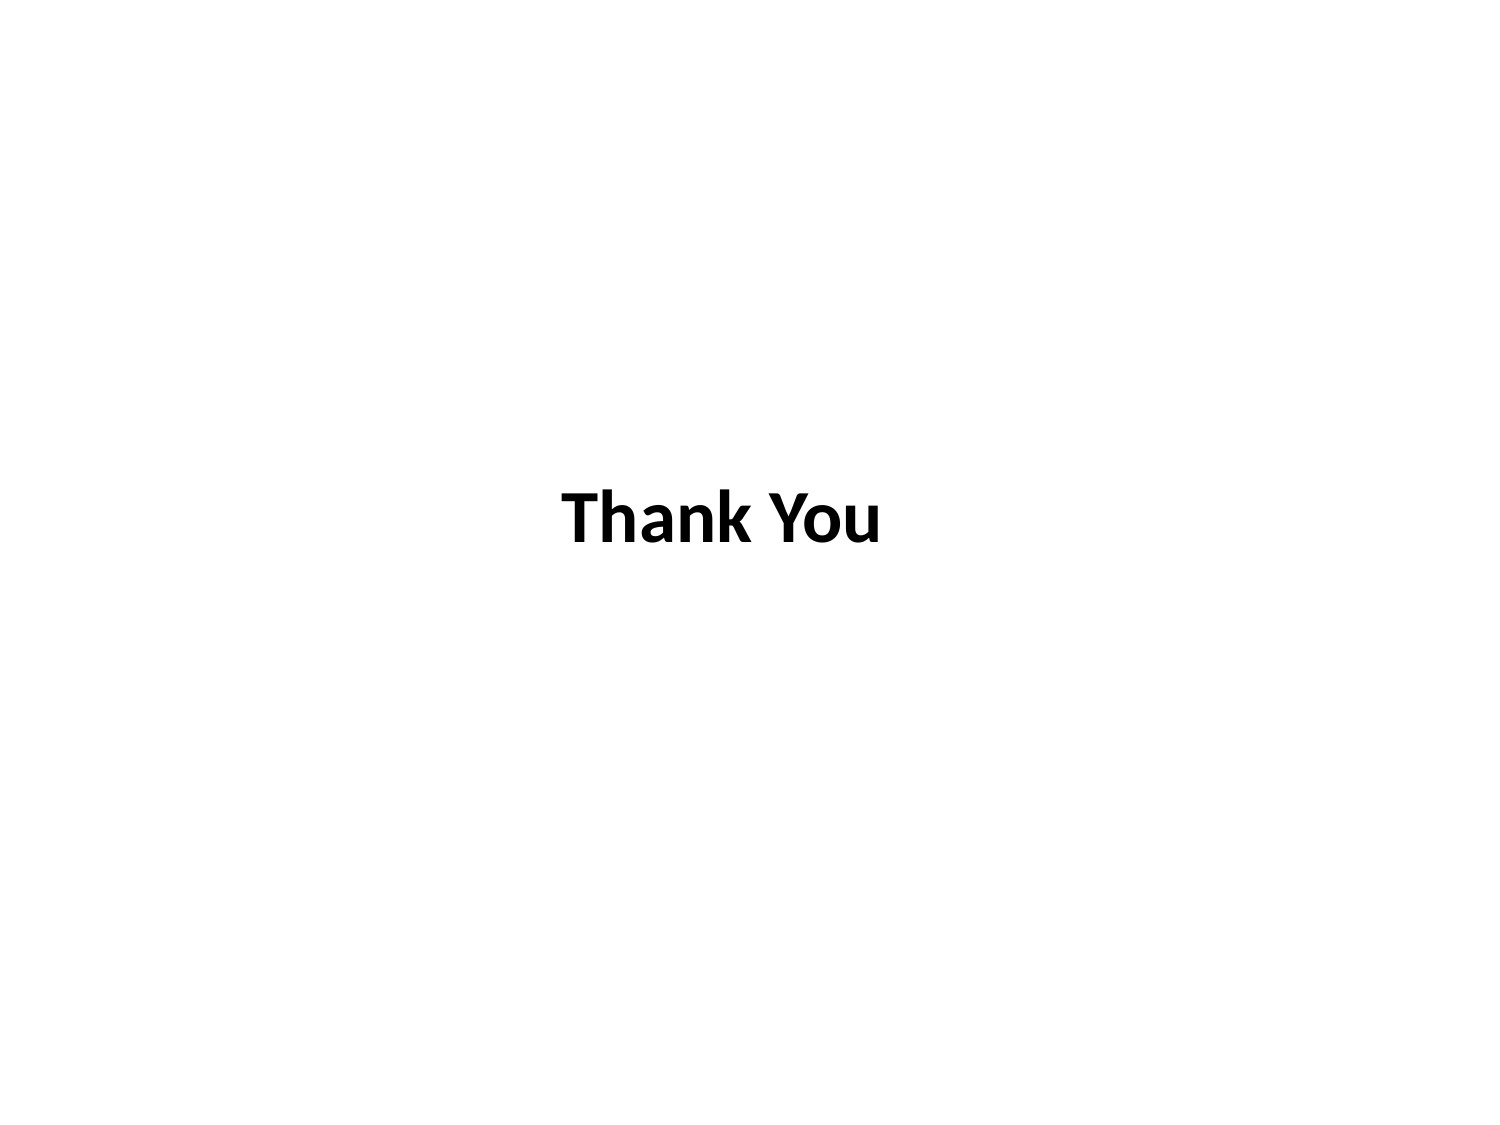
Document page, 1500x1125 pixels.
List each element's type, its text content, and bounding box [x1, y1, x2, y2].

title Thank You [354, 468, 1091, 557]
